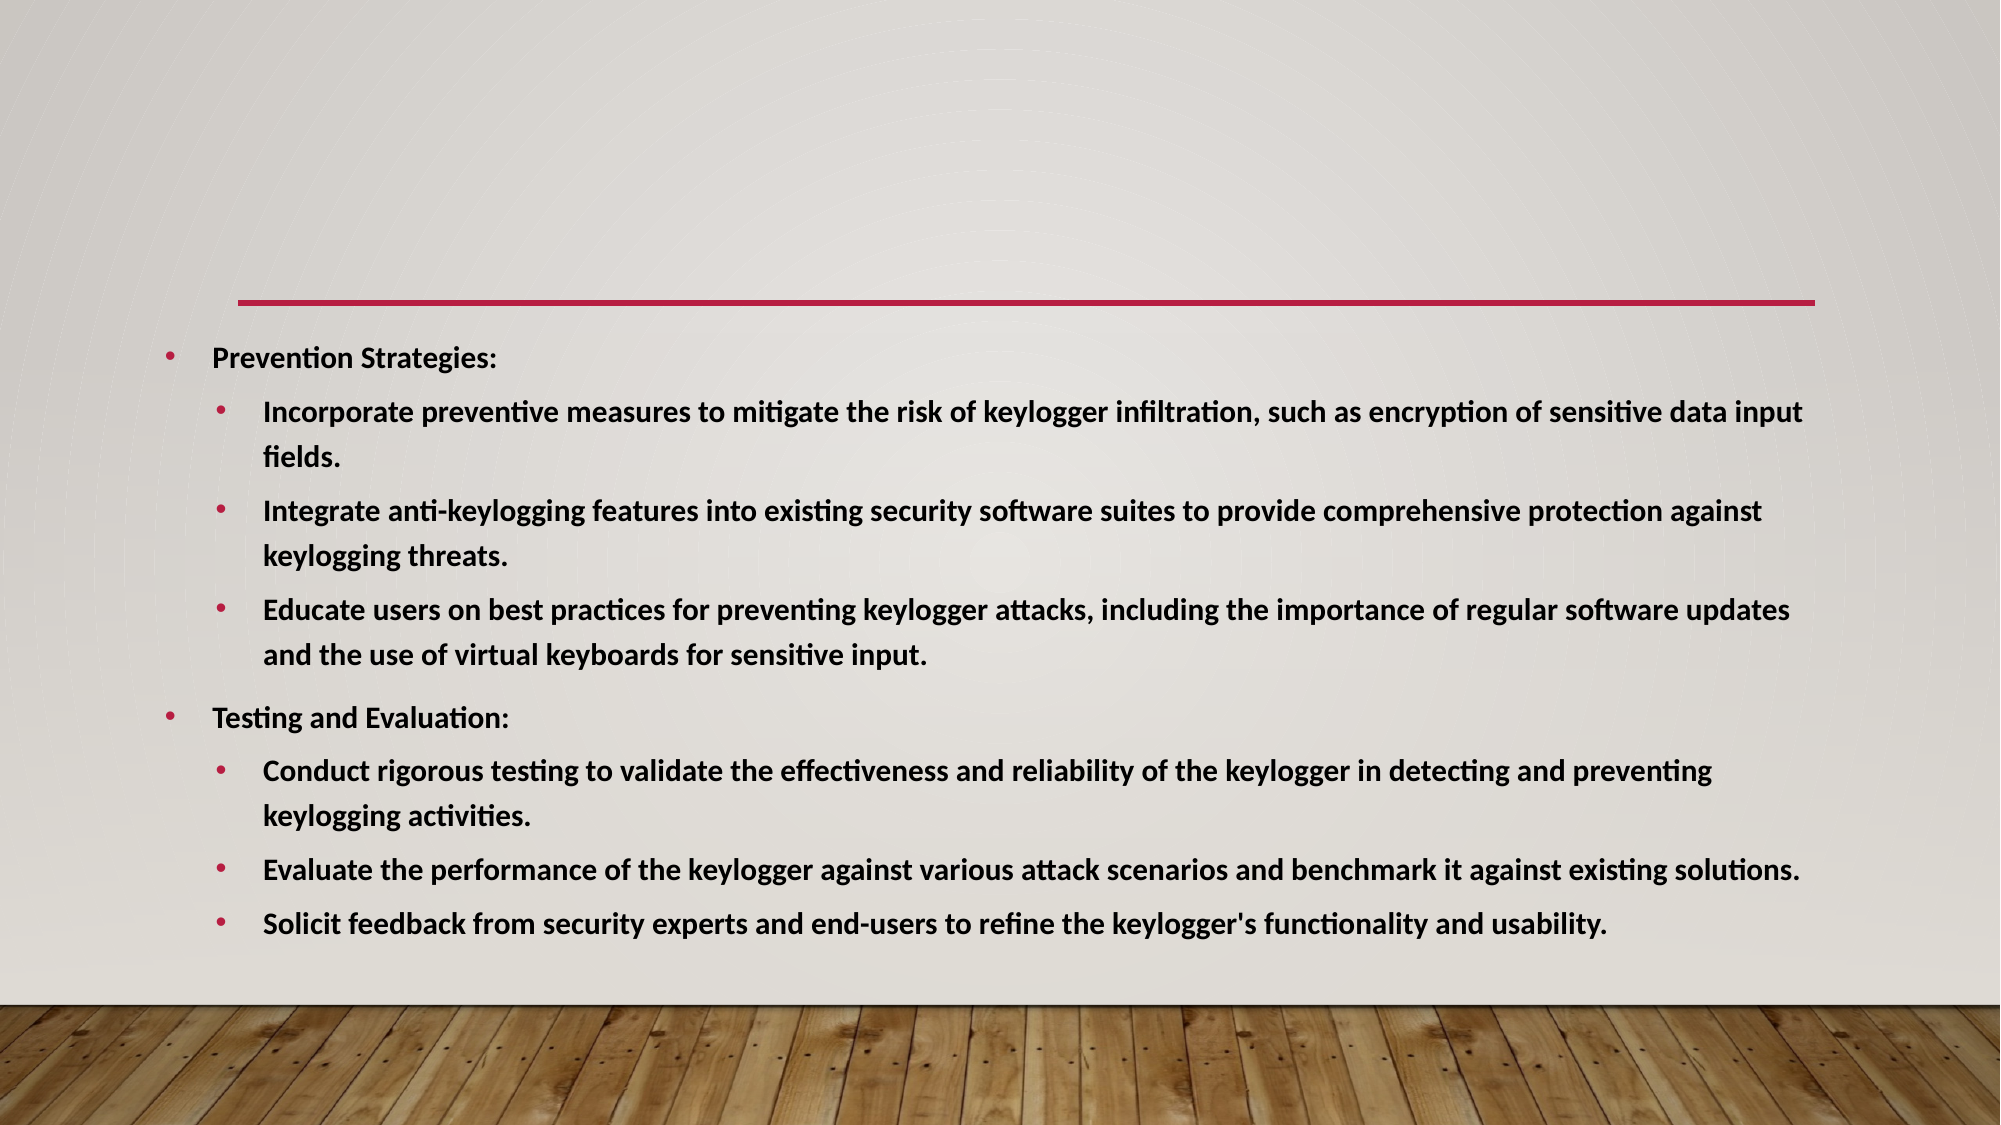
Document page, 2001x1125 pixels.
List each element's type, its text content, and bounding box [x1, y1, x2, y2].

picture [0, 1005, 2000, 1125]
list Prevention Strategies: Incorporate preventive measures to mitigate the risk of keylogger infiltration, such as encryption of sensitive data input fields. Integrate anti-keylogging features into existing security software suites to provide comprehensive protection against keylogging threats. Educate users on best practices for preventing keylogger attacks, including the importance of regular software updates and the use of virtual keyboards for sensitive input. Testing and Evaluation: Conduct rigorous testing to validate the effectiveness and reliability of the keylogger in detecting and preventing keylogging activities. Evaluate the performance of the keylogger against various attack scenarios and benchmark it against existing solutions. Solicit feedback from security experts and end-users to refine the keylogger's functionality and usability. [149, 322, 1849, 950]
